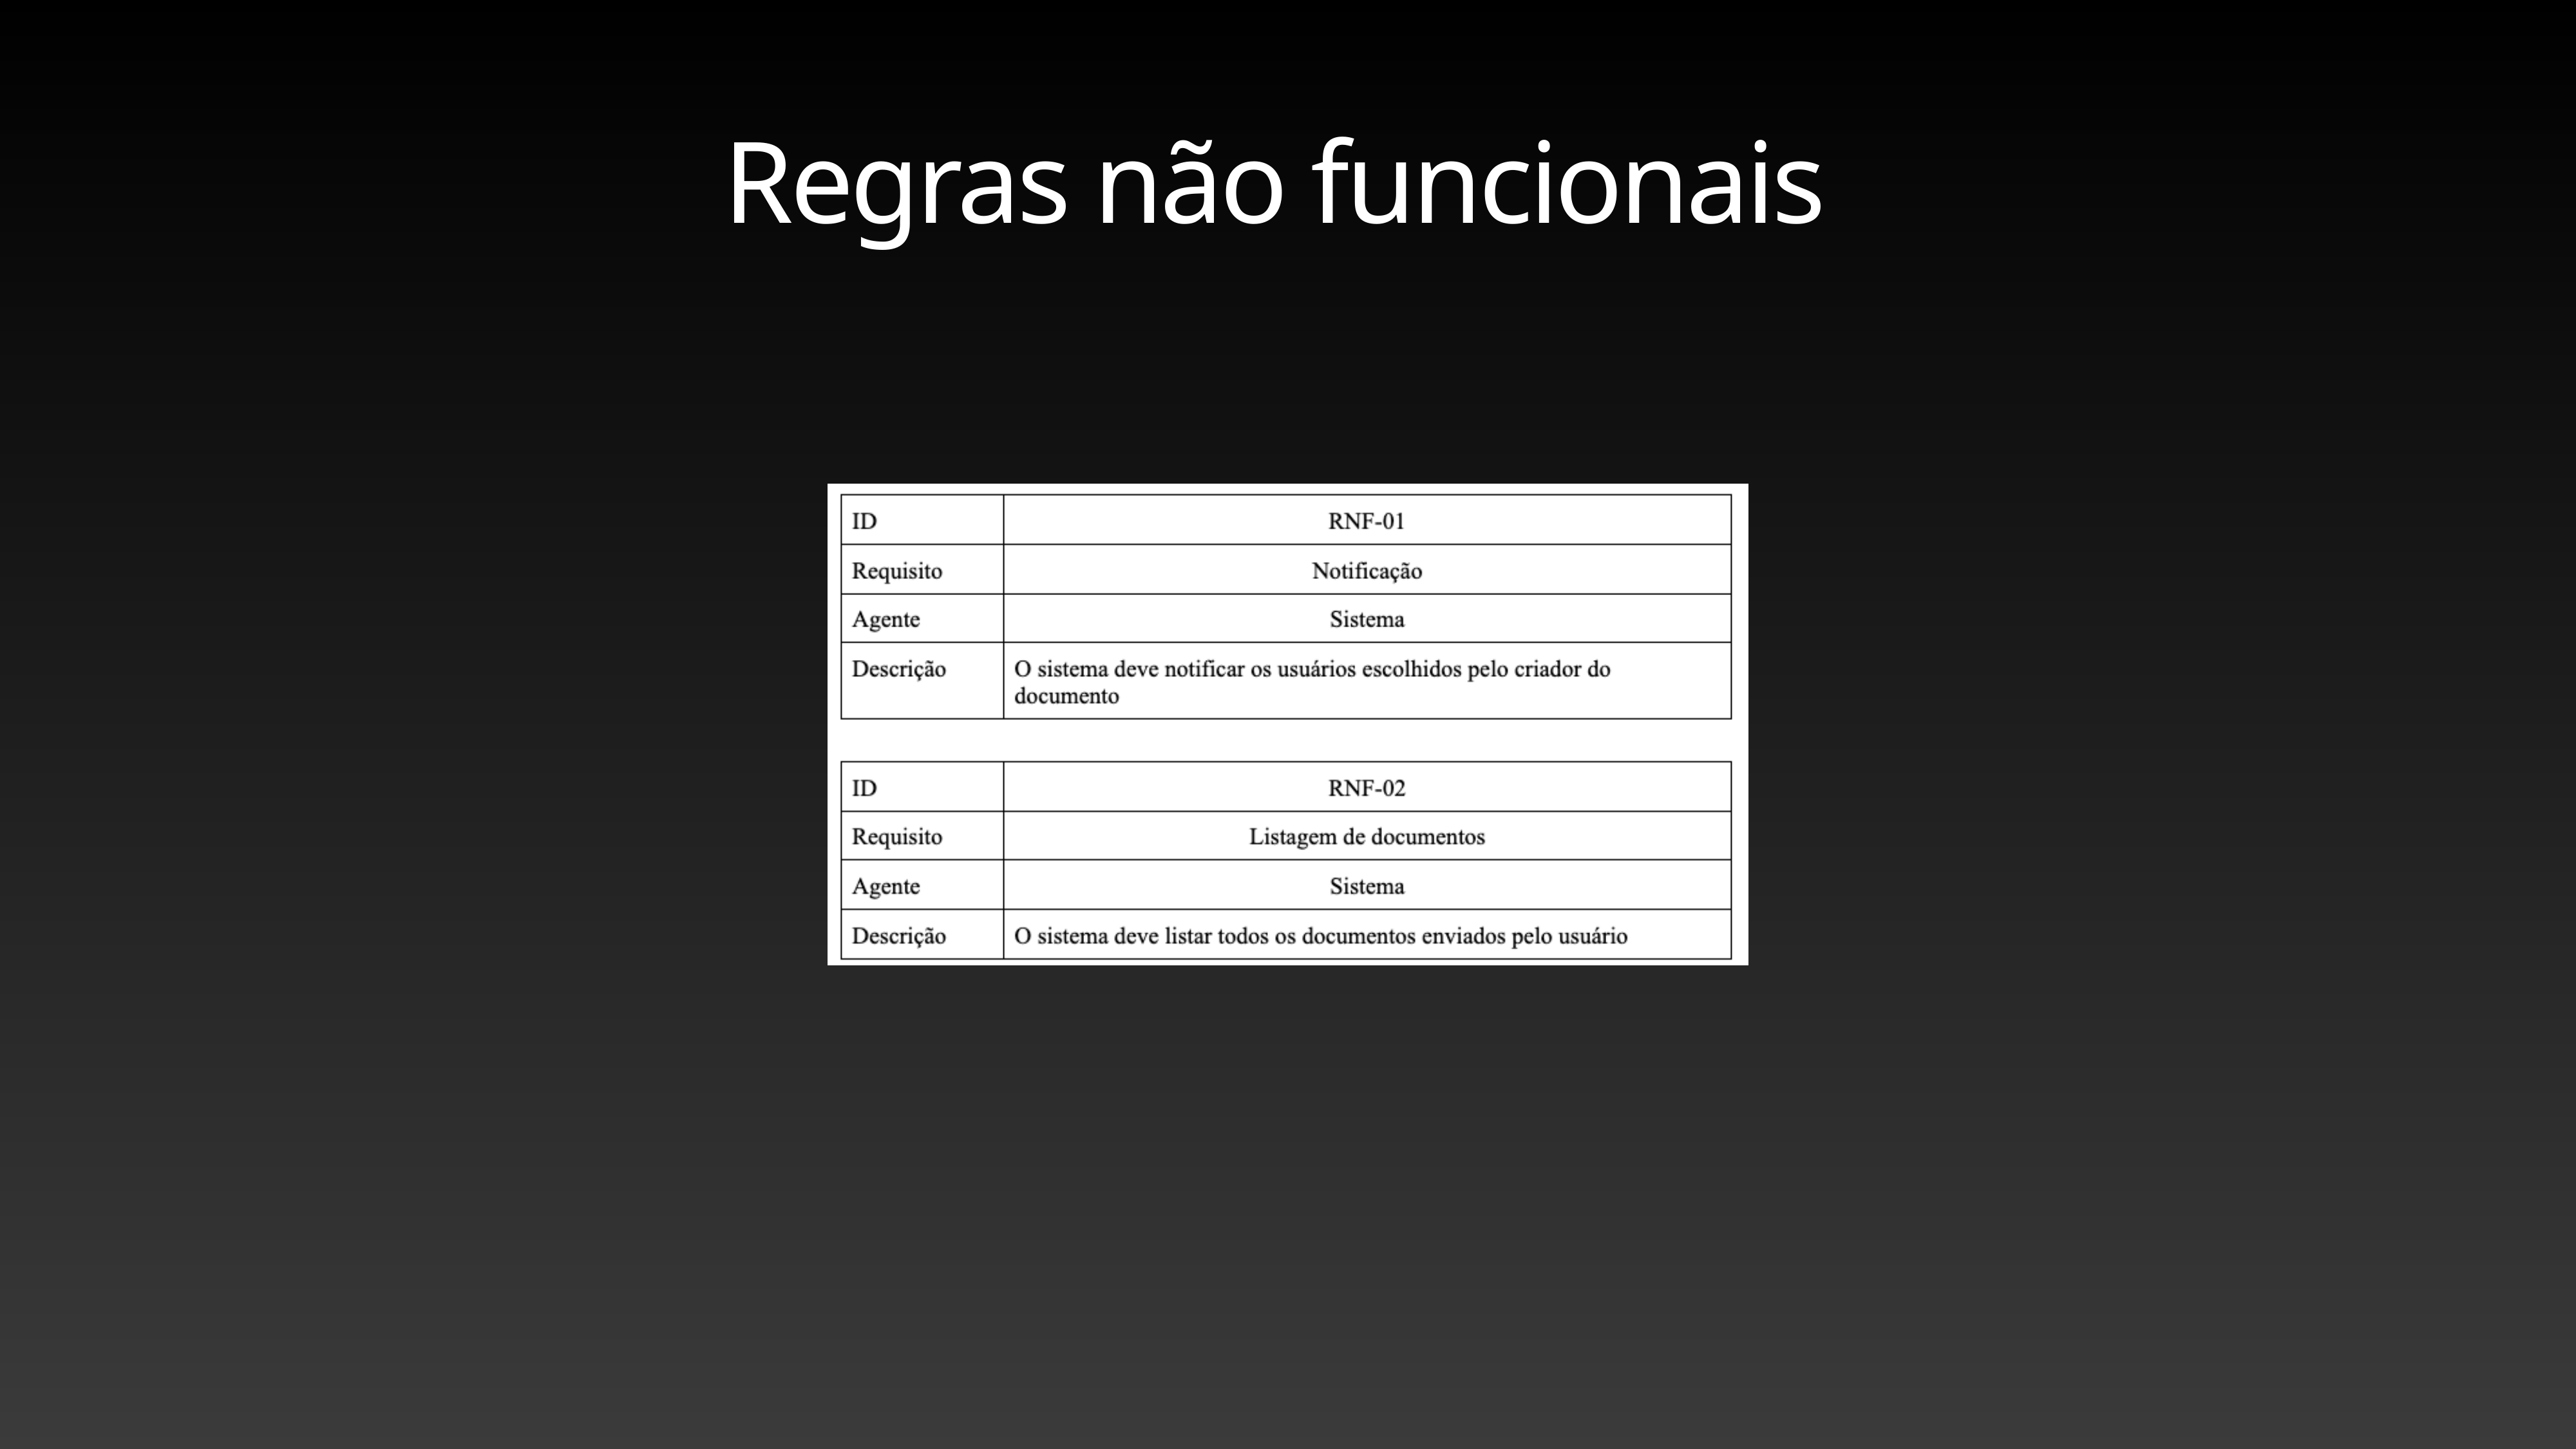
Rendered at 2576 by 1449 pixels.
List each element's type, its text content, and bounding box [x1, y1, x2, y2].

title Regras não funcionais [133, 85, 2443, 251]
picture [828, 483, 1748, 966]
